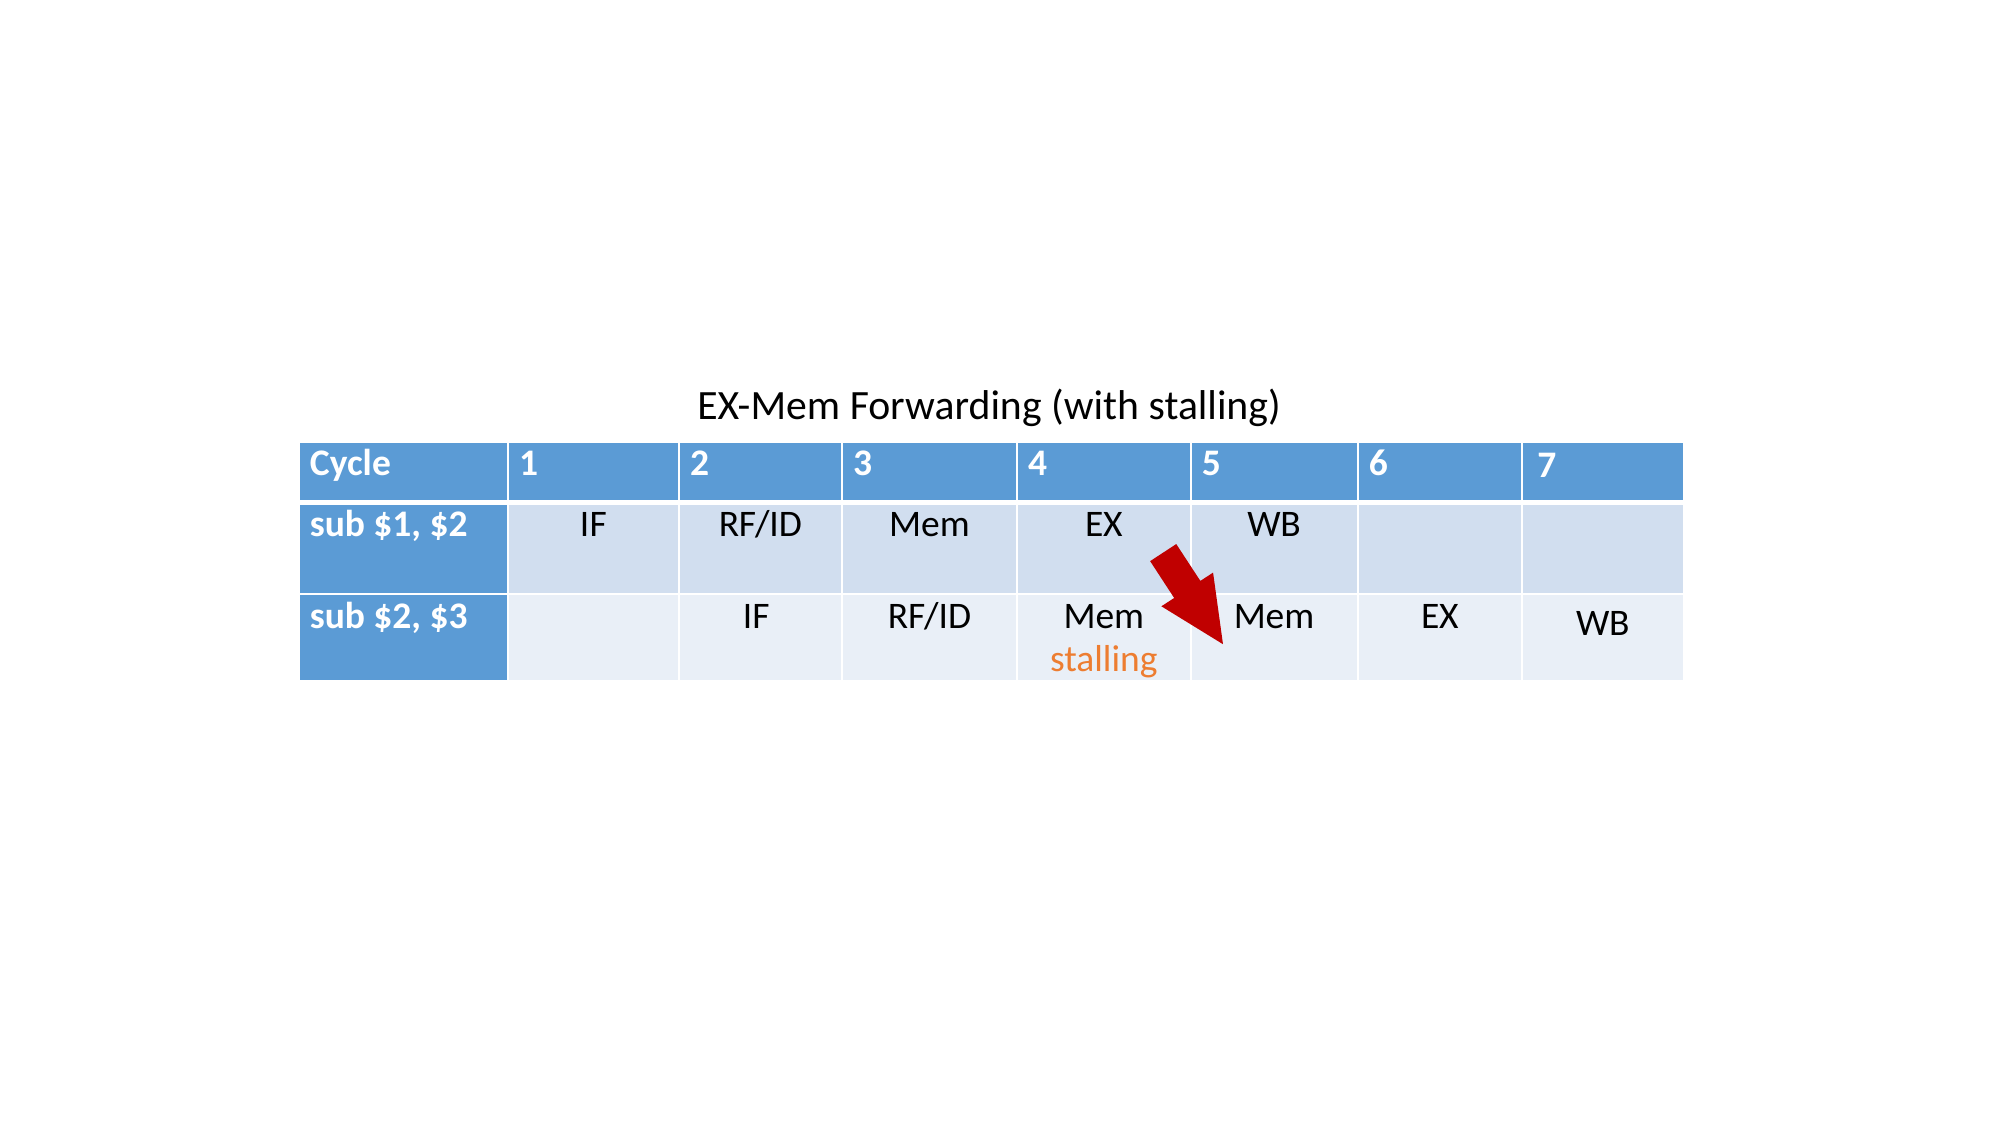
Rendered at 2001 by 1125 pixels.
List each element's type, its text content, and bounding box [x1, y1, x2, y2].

table_cell RF/ID [680, 505, 841, 593]
table_cell [1523, 505, 1683, 593]
table_header 6 [1359, 443, 1521, 500]
table_header 1 [509, 443, 678, 500]
table_cell Mem stalling [1018, 595, 1190, 680]
table_cell Mem [843, 505, 1016, 593]
table_cell WB [1523, 595, 1683, 680]
table_cell EX [1018, 505, 1190, 593]
table_cell Mem [1192, 595, 1357, 680]
table_header 7 [1523, 443, 1683, 500]
table_header Cycle [300, 443, 507, 500]
table_header 5 [1192, 443, 1357, 500]
table_header 3 [843, 443, 1016, 500]
text_box EX-Mem Forwarding (with stalling) [682, 370, 1300, 436]
table_cell sub $2, $3 [300, 595, 507, 680]
text_box [1150, 544, 1223, 645]
table_cell [509, 595, 678, 680]
table_cell IF [509, 505, 678, 593]
table_cell [1359, 505, 1521, 593]
table_cell RF/ID [843, 595, 1016, 680]
table_header 2 [680, 443, 841, 500]
table_cell IF [680, 595, 841, 680]
table_cell WB [1192, 505, 1357, 593]
table_header 4 [1018, 443, 1190, 500]
table_cell EX [1359, 595, 1521, 680]
table_cell sub $1, $2 [300, 505, 507, 593]
